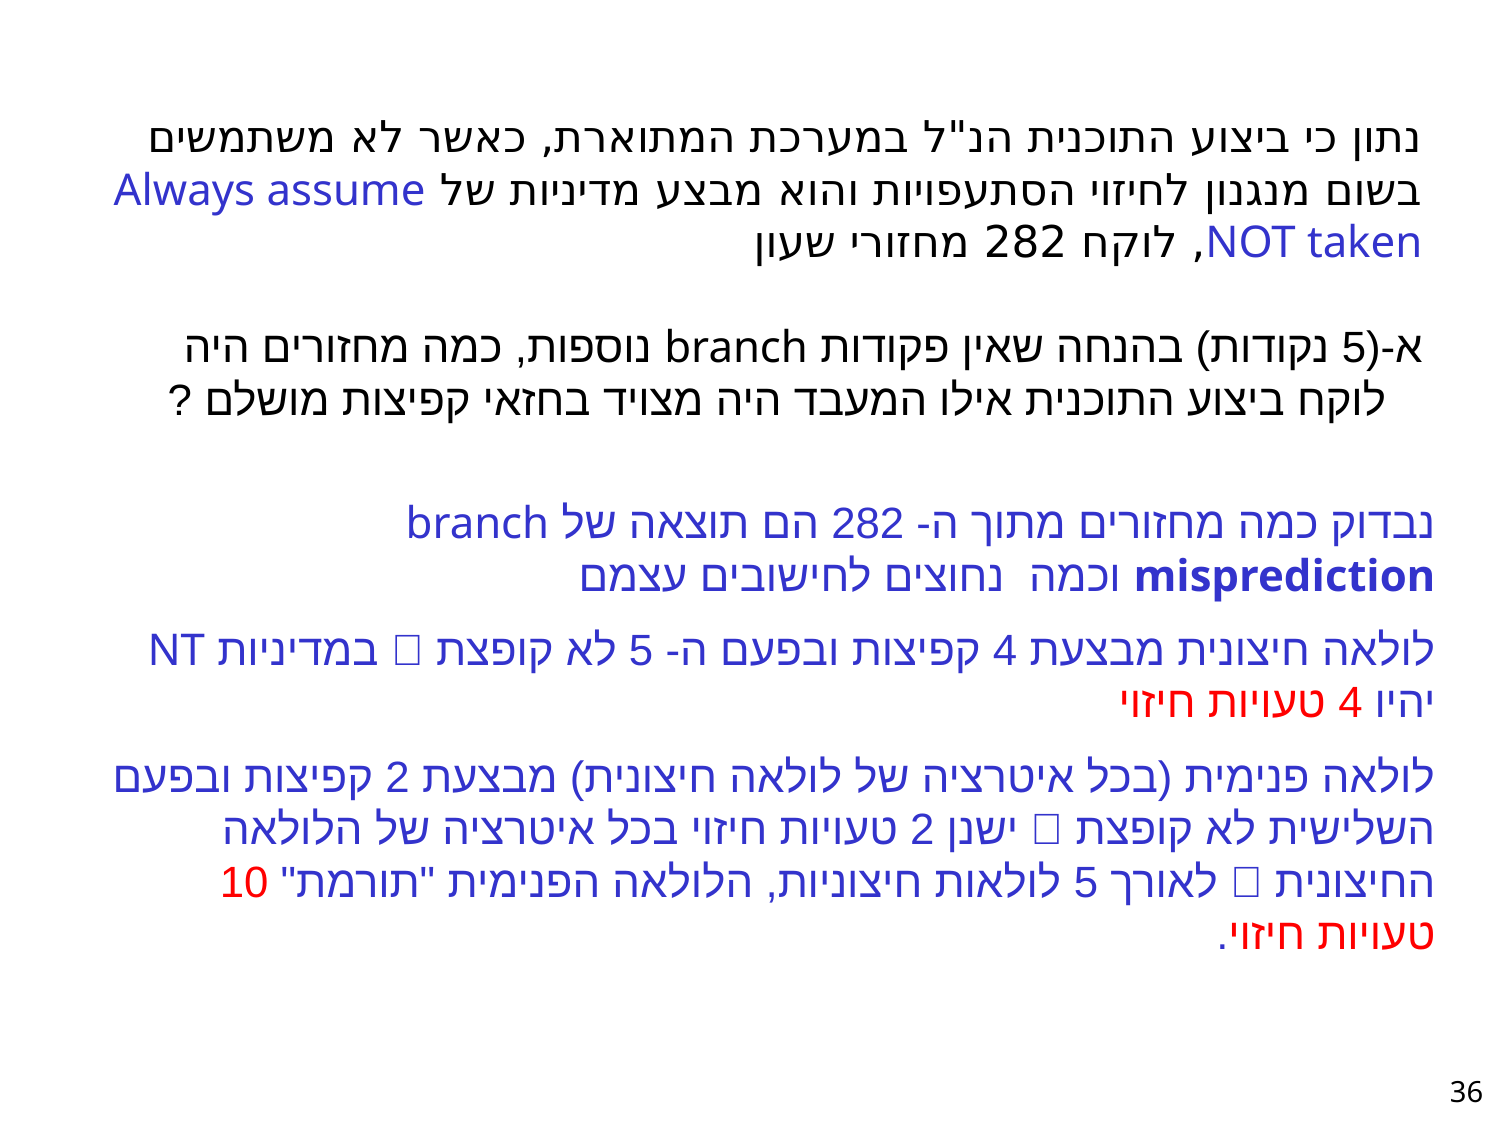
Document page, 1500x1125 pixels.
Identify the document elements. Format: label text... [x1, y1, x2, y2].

text_box נבדוק כמה מחזורים מתוך ה- 282 הם תוצאה של branch misprediction וכמה נחוצים לחישובים עצמם לולאה חיצונית מבצעת 4 קפיצות ובפעם ה- 5 לא קופצת  במדיניות NT יהיו 4 טעויות חיזוי לולאה פנימית (בכל איטרציה של לולאה חיצונית) מבצעת 2 קפיצות ובפעם השלישית לא קופצת  ישנן 2 טעויות חיזוי בכל איטרציה של הלולאה החיצונית  לאורך 5 לולאות חיצוניות, הלולאה הפנימית "תורמת" 10 טעויות חיזוי. [87, 487, 1451, 966]
slide_number 36 [1423, 1065, 1499, 1117]
text_box נתון כי ביצוע התוכנית הנ"ל במערכת המתוארת, כאשר לא משתמשים בשום מנגנון לחיזוי הסתעפויות והוא מבצע מדיניות של Always assume NOT taken, לוקח 282 מחזורי שעון (5 נקודות) בהנחה שאין פקודות branch נוספות, כמה מחזורים היה לוקח ביצוע התוכנית אילו המעבד היה מצויד בחזאי קפיצות מושלם ? [75, 101, 1438, 432]
